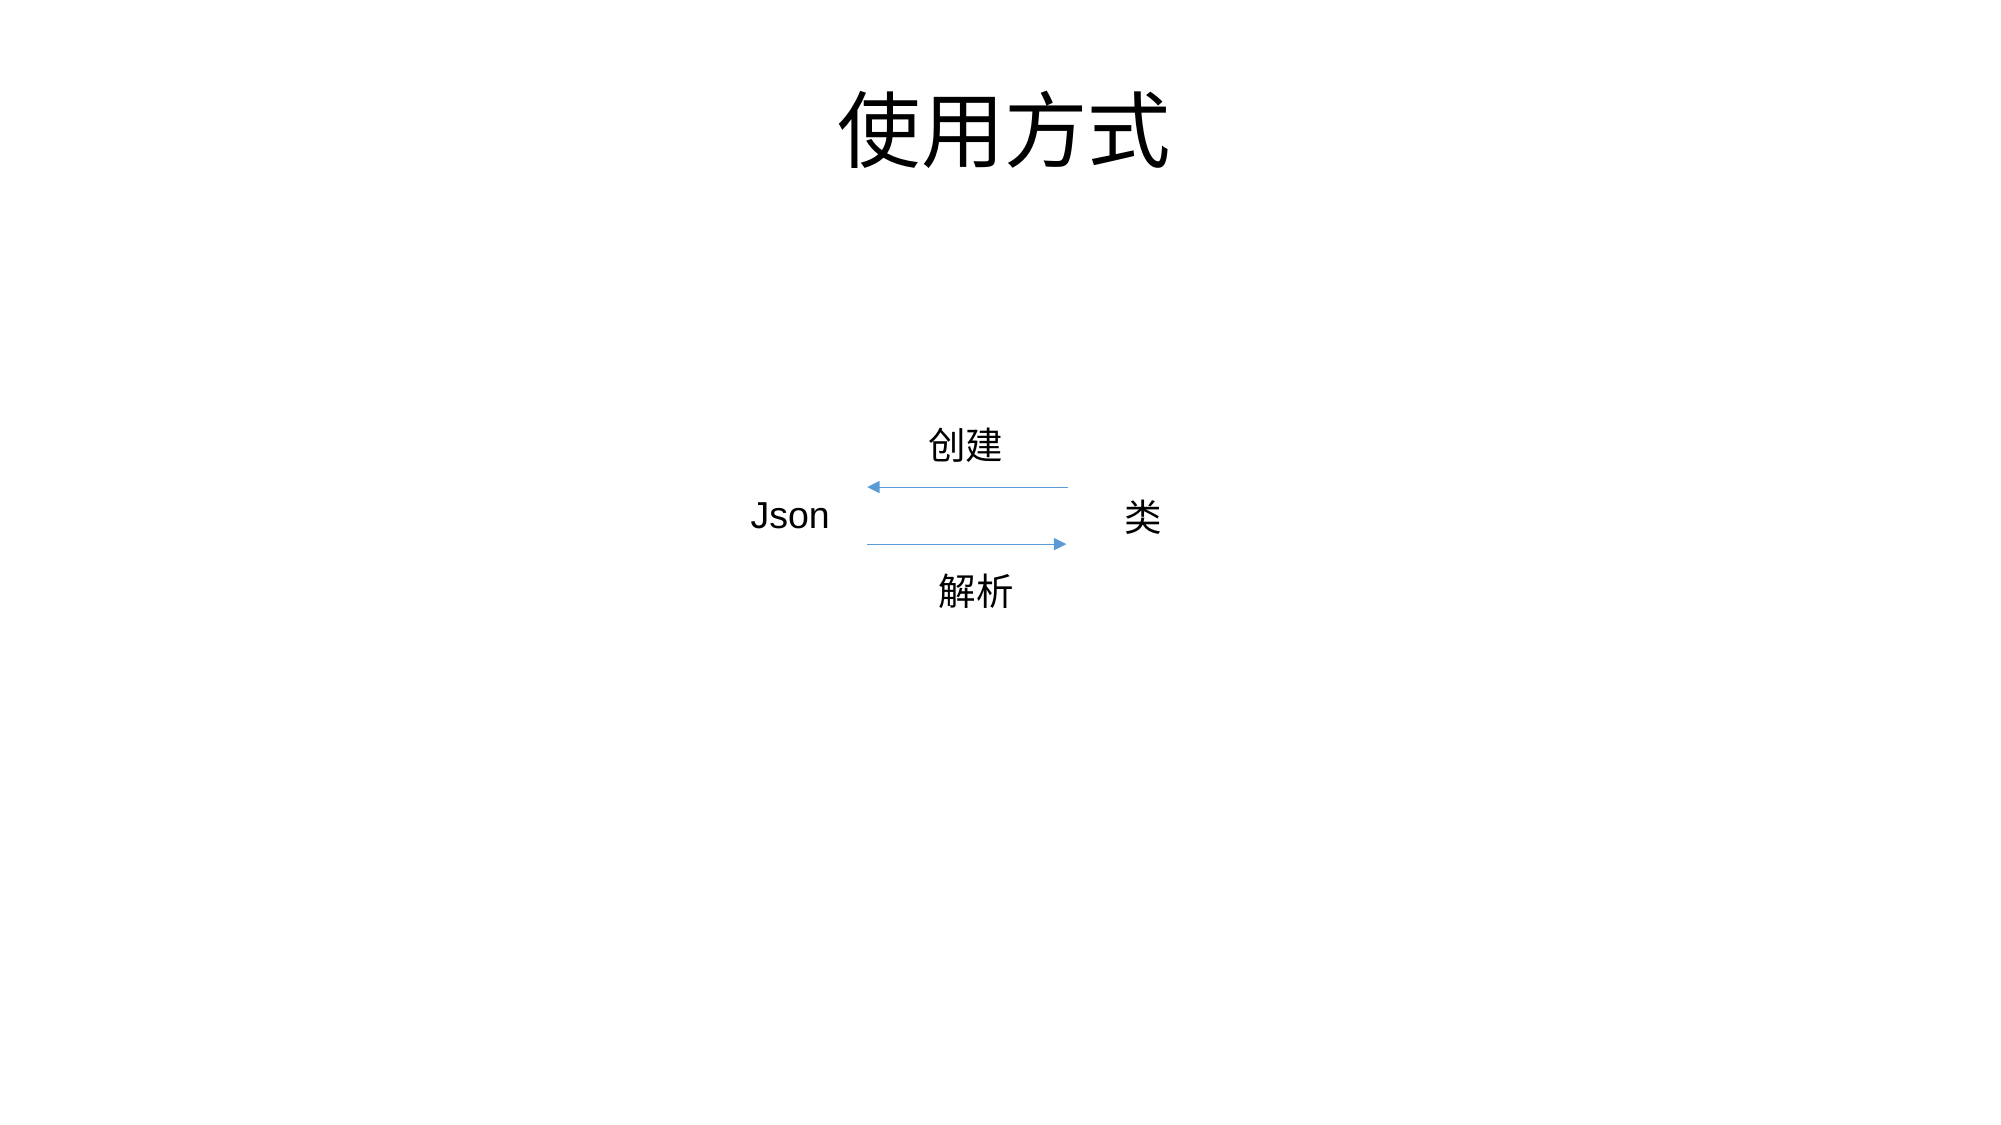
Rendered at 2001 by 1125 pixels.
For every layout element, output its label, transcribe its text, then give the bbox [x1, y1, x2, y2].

title 使用方式 [254, 68, 1755, 187]
text_box 类 [1109, 487, 1413, 547]
text_box 创建 [913, 414, 1056, 474]
text_box 解析 [923, 560, 1067, 621]
text_box Json [735, 483, 1442, 544]
